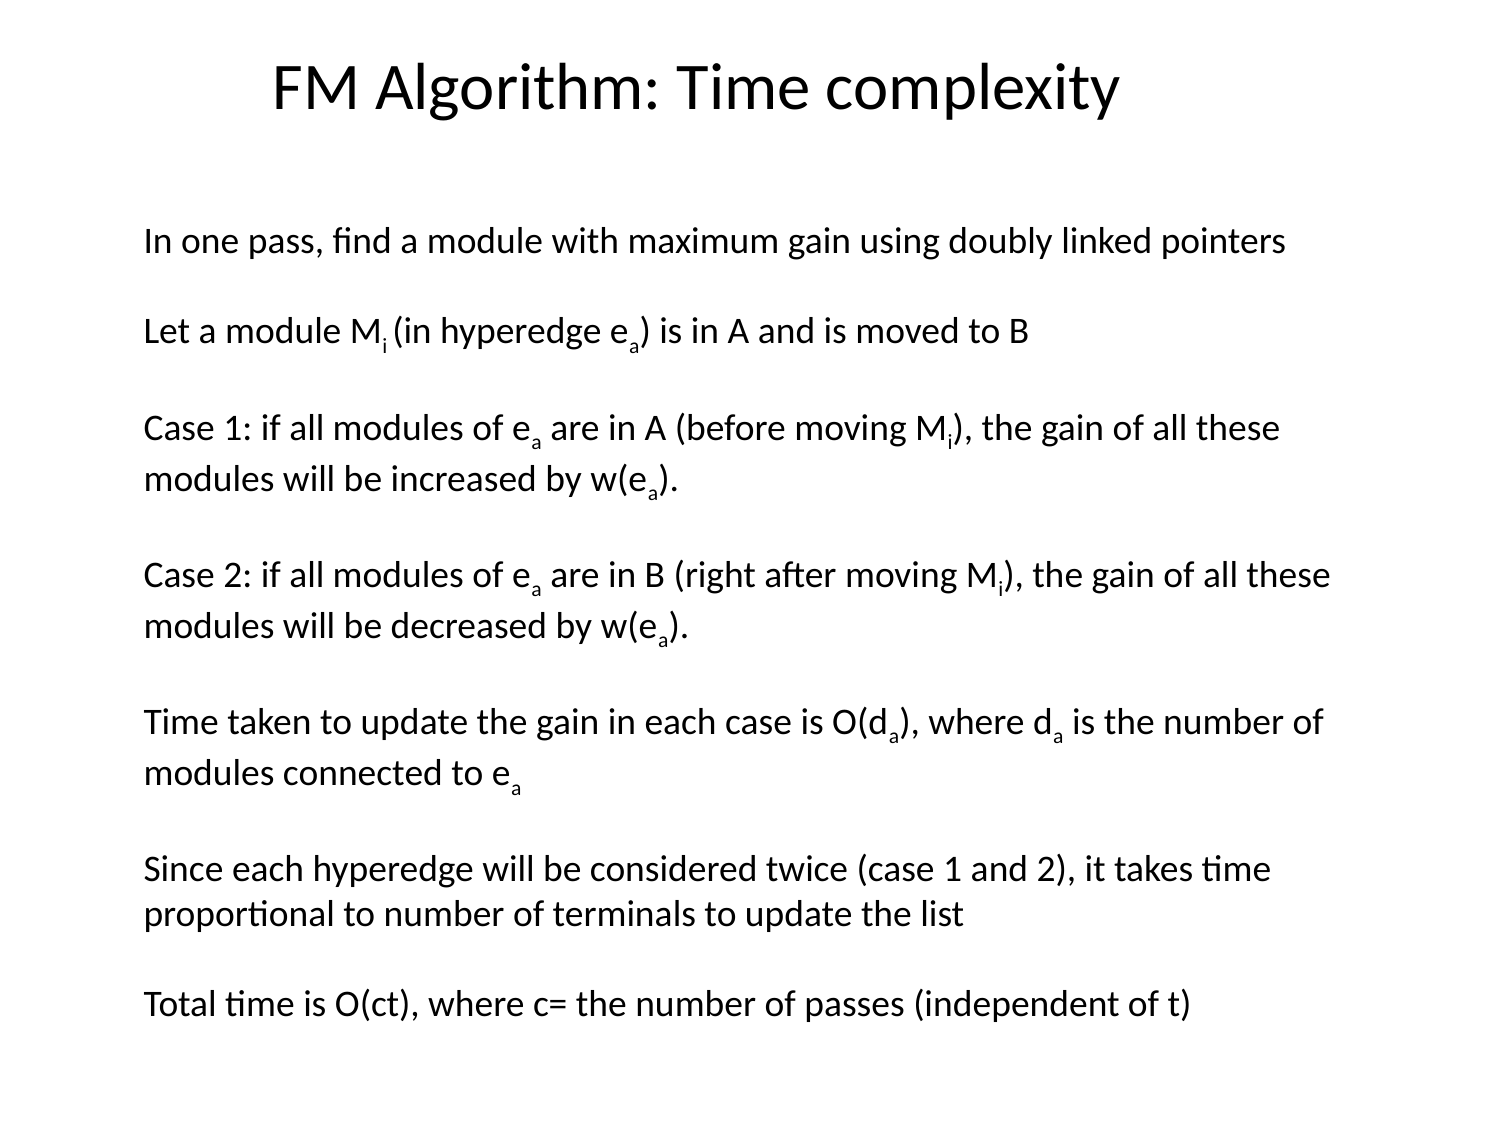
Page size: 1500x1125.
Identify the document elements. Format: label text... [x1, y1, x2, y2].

text_box FM Algorithm: Time complexity [257, 35, 1231, 130]
text_box In one pass, find a module with maximum gain using doubly linked pointers Let a module Mi (in hyperedge ea) is in A and is moved to B Case 1: if all modules of ea are in A (before moving Mi), the gain of all these modules will be increased by w(ea). Case 2: if all modules of ea are in B (right after moving Mi), the gain of all these modules will be decreased by w(ea). Time taken to update the gain in each case is O(da), where da is the number of modules connected to ea Since each hyperedge will be considered twice (case 1 and 2), it takes time proportional to number of terminals to update the list Total time is O(ct), where c= the number of passes (independent of t) [128, 163, 1418, 1032]
